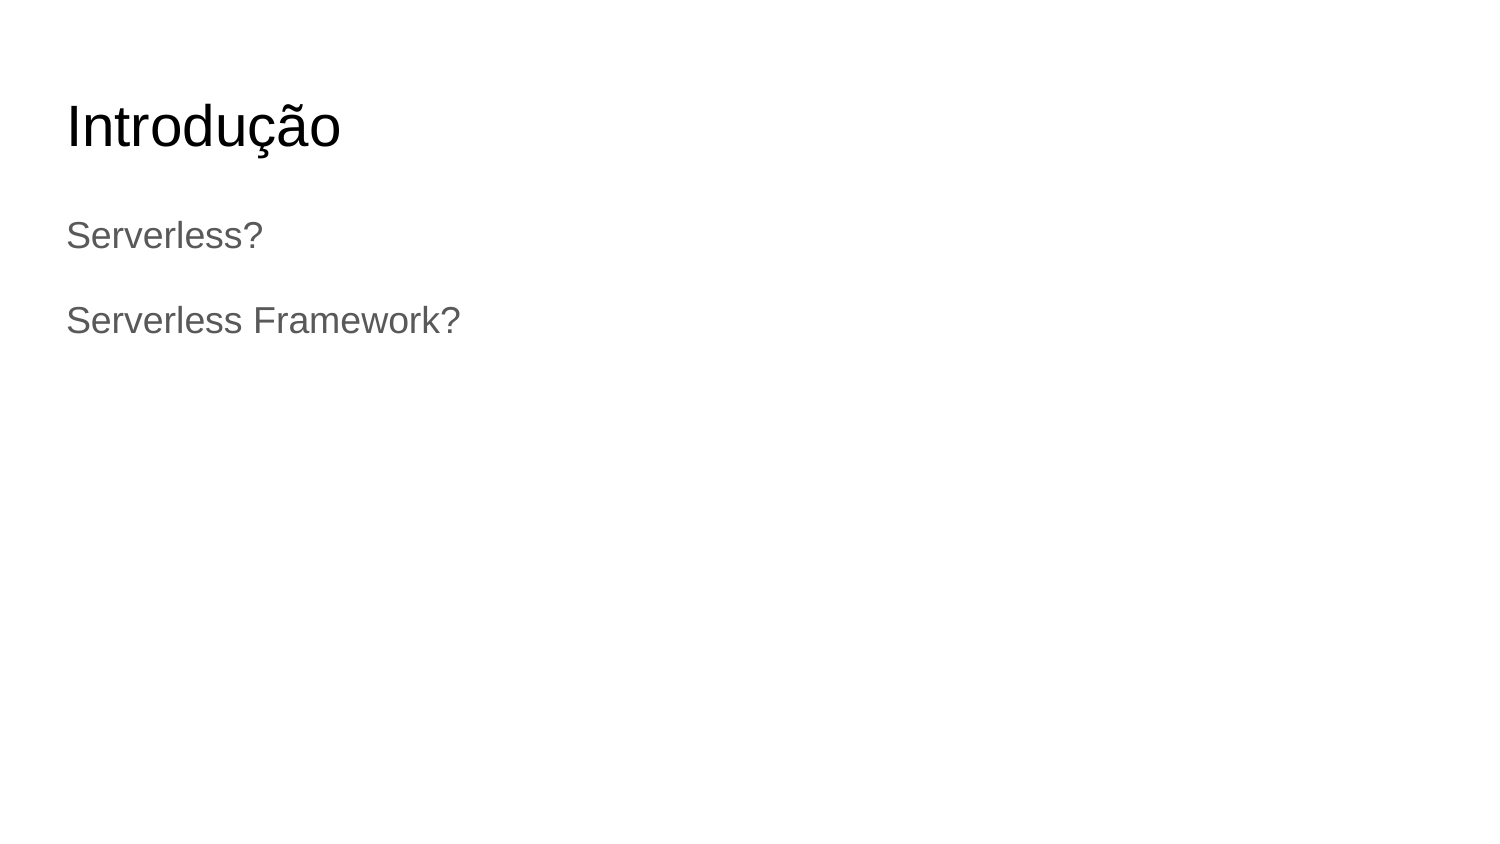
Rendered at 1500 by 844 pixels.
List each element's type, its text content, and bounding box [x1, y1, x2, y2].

title Introdução [51, 72, 1449, 167]
list Serverless? Serverless Framework? [51, 189, 1449, 750]
